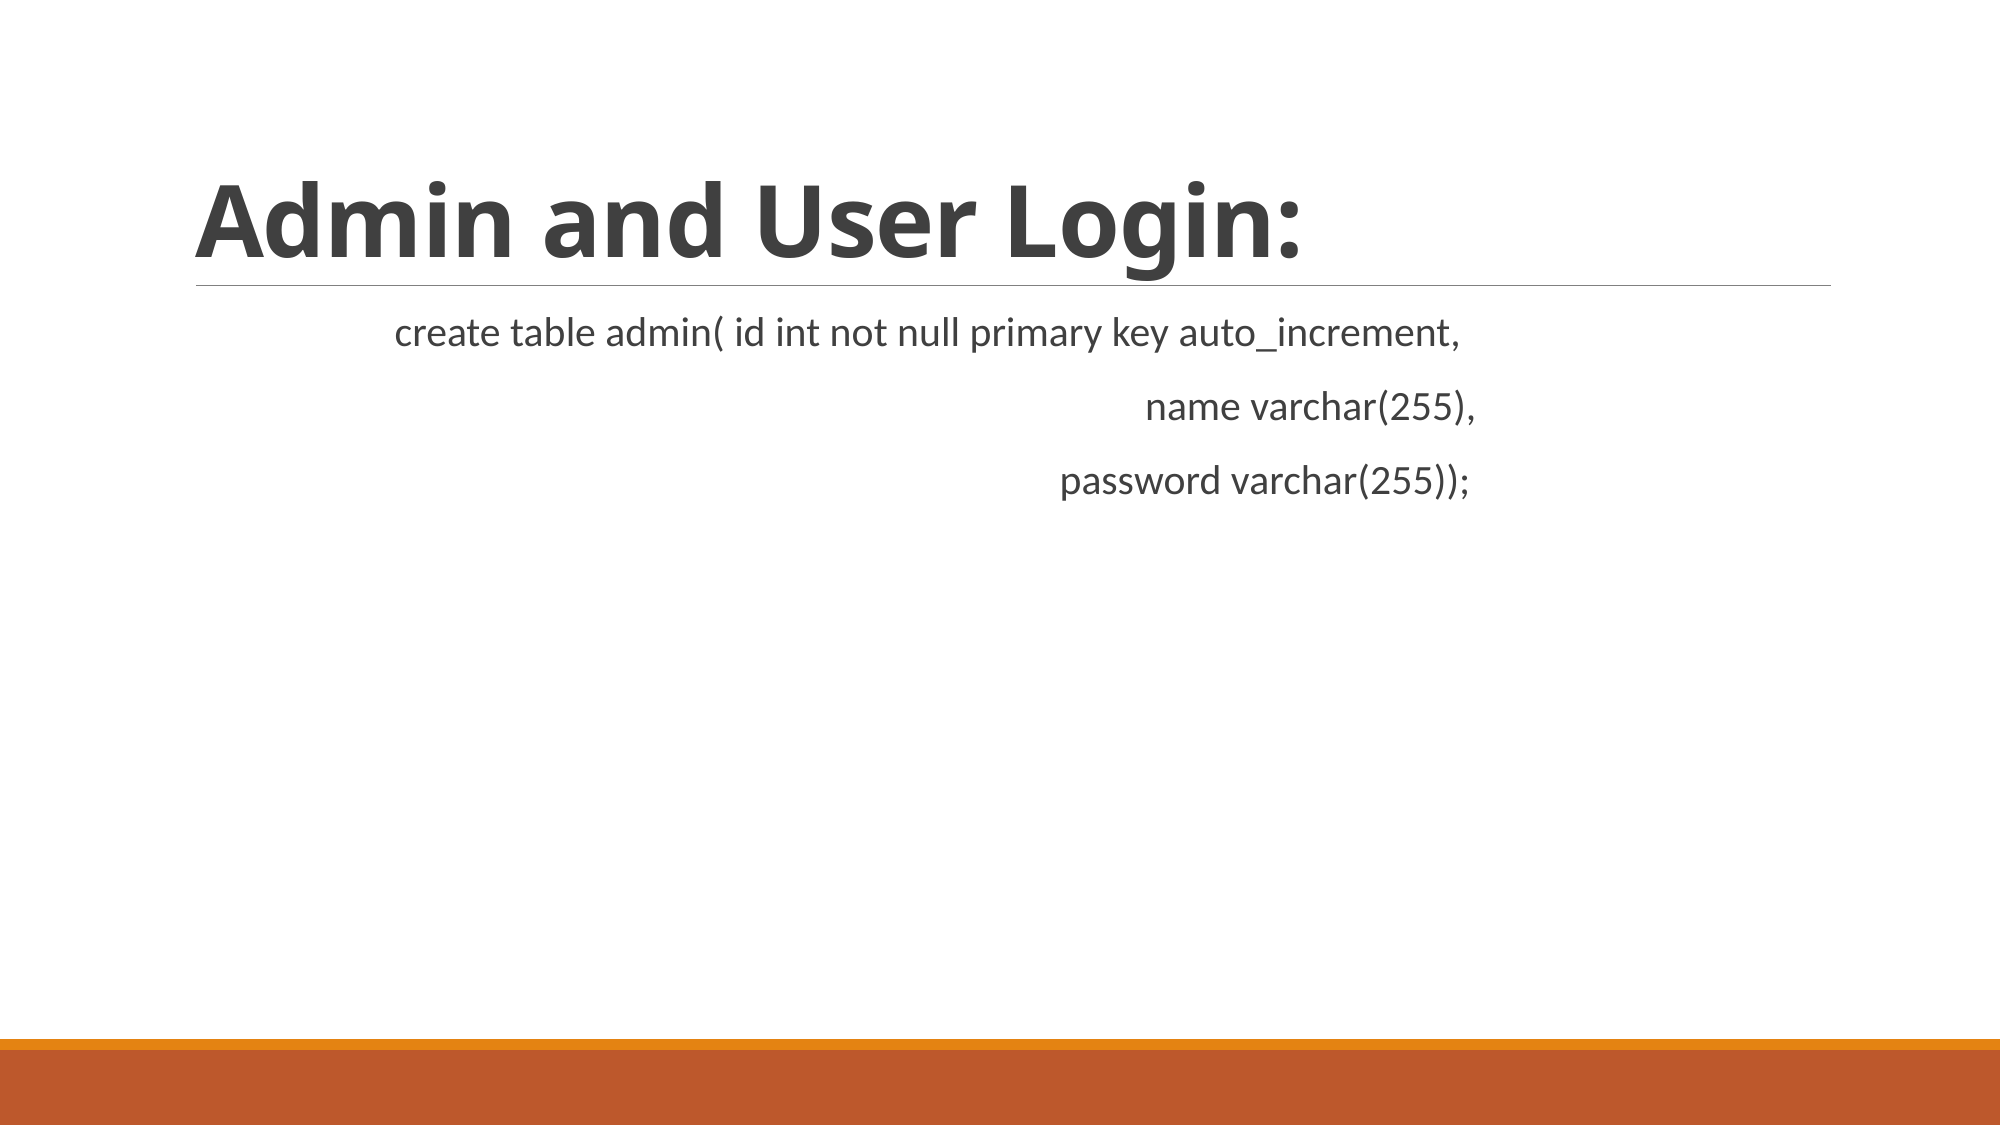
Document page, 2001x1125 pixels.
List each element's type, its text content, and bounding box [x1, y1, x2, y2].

title Admin and User Login: [180, 47, 1830, 285]
list create table admin( id int not null primary key auto_increment, name varchar(255), password varchar(255)); [180, 302, 1830, 963]
